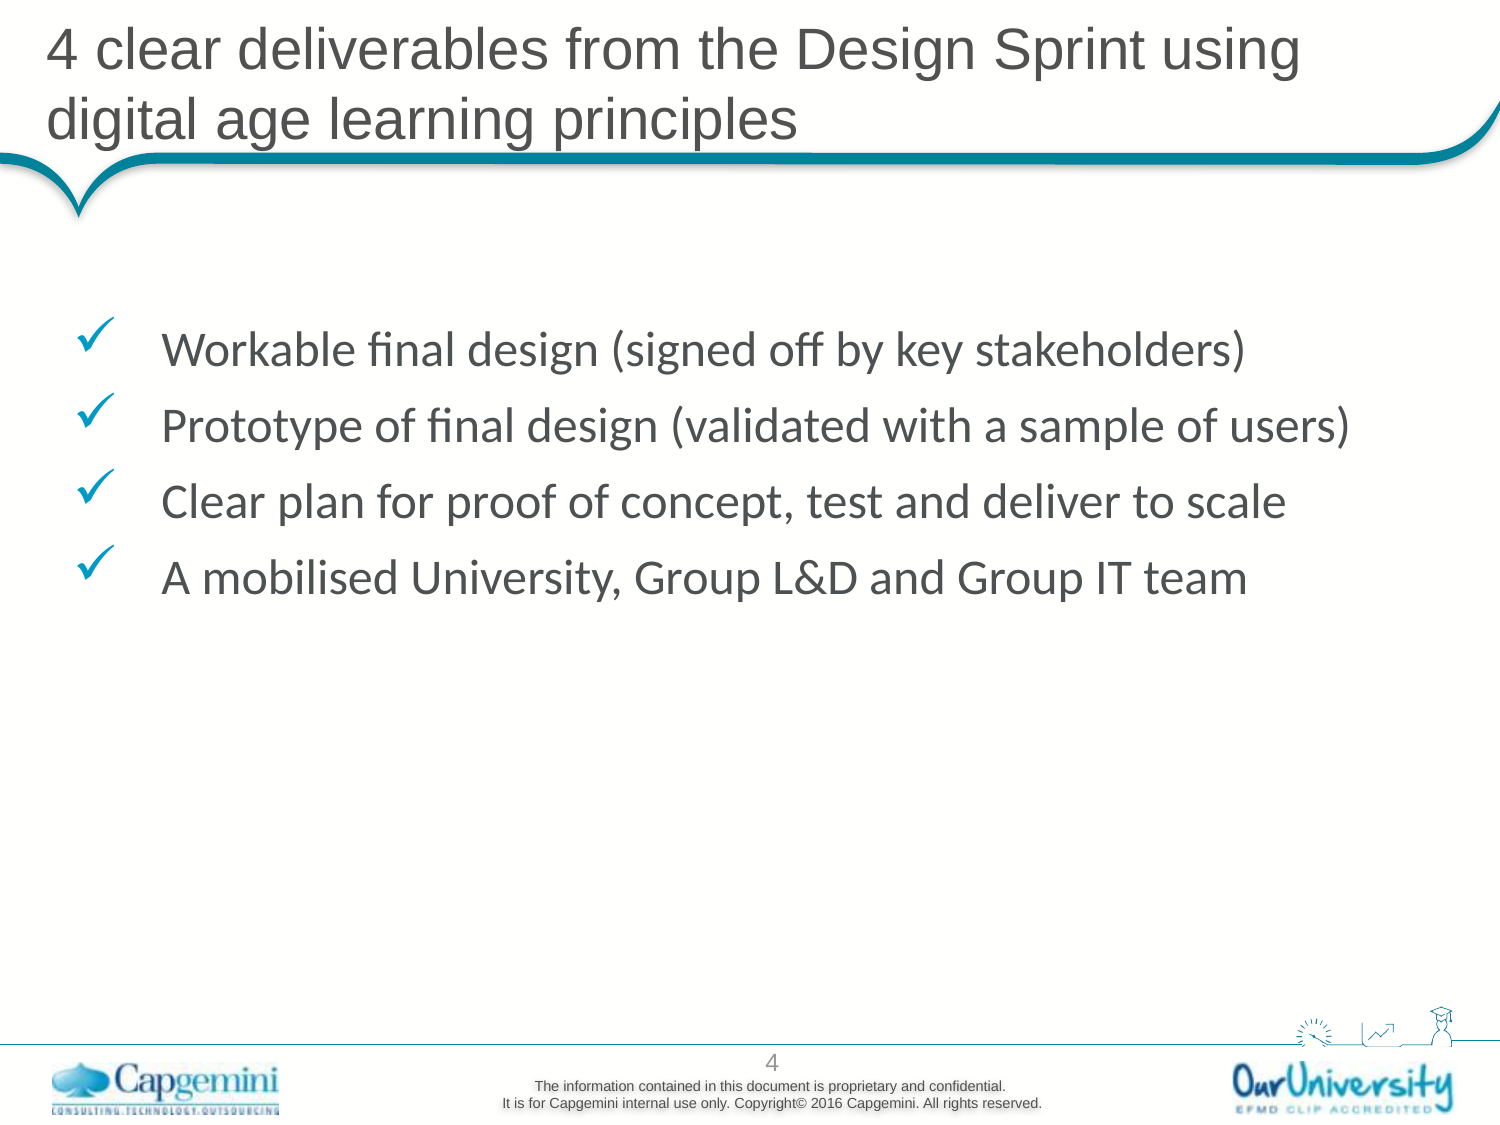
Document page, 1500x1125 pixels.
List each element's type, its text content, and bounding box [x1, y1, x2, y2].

picture [1232, 1061, 1457, 1115]
list Workable final design (signed off by key stakeholders) Prototype of final design (validated with a sample of users) Clear plan for proof of concept, test and deliver to scale A mobilised University, Group L&D and Group IT team [72, 239, 1410, 665]
picture [52, 1062, 279, 1115]
title 4 clear deliverables from the Design Sprint using digital age learning principles [31, 21, 1347, 140]
